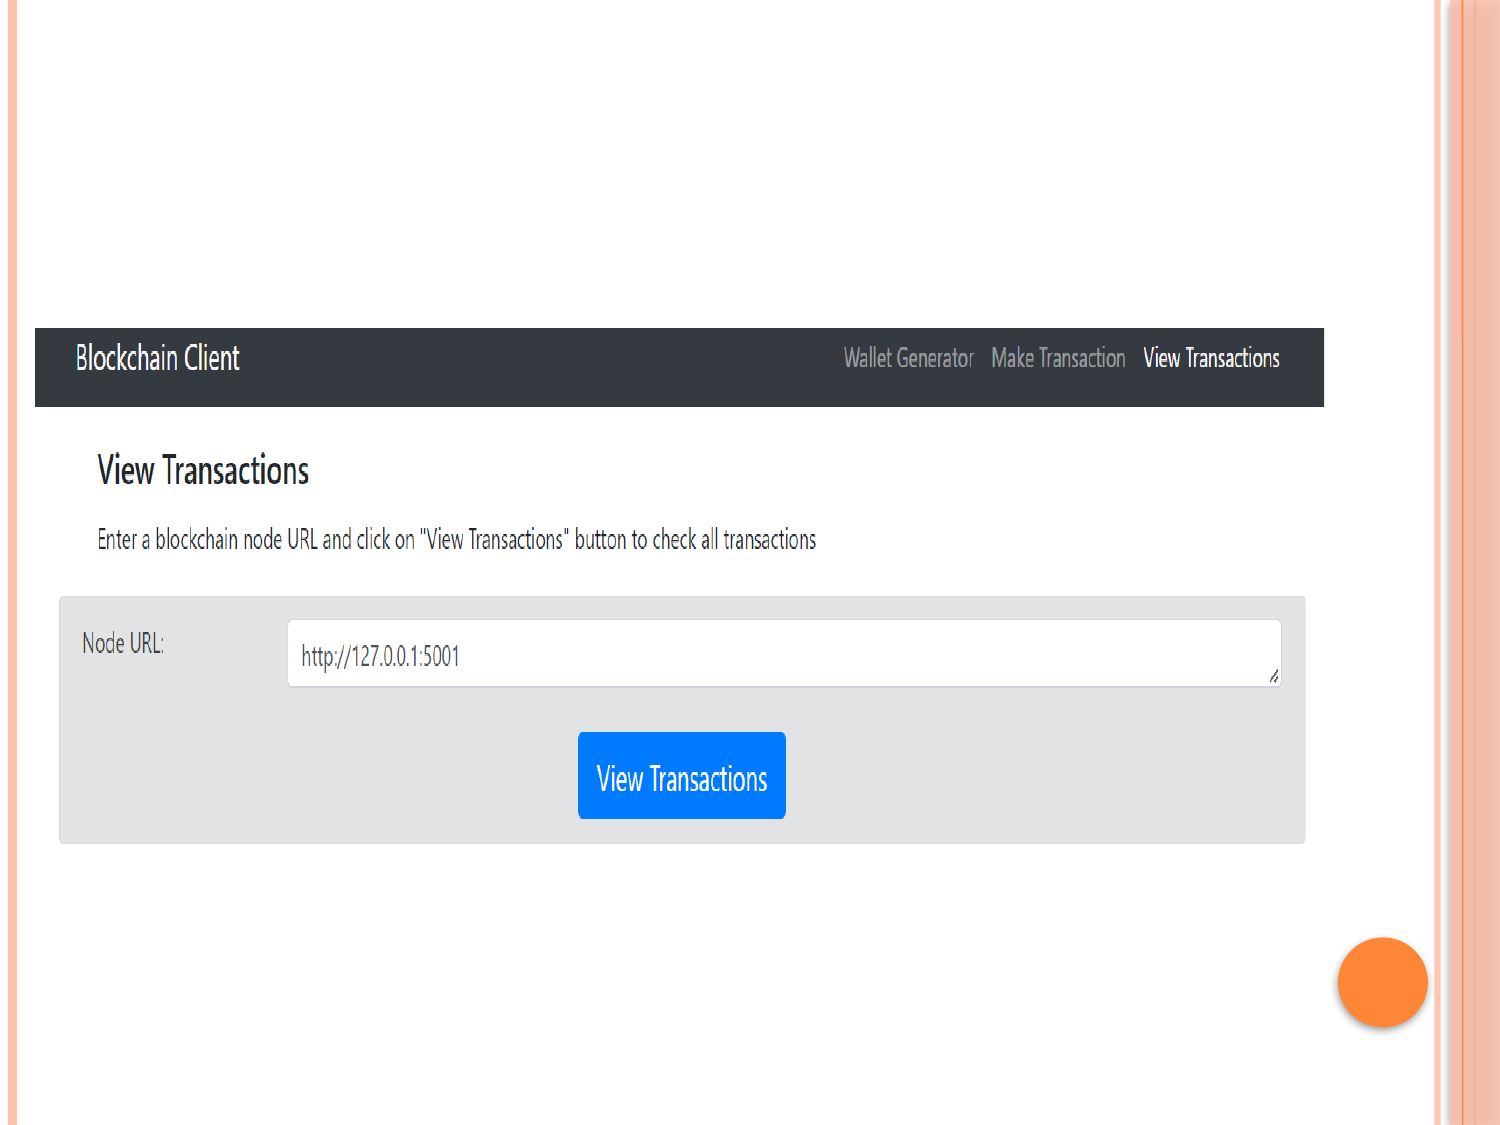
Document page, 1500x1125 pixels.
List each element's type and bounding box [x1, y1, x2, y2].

list [34, 327, 1325, 962]
